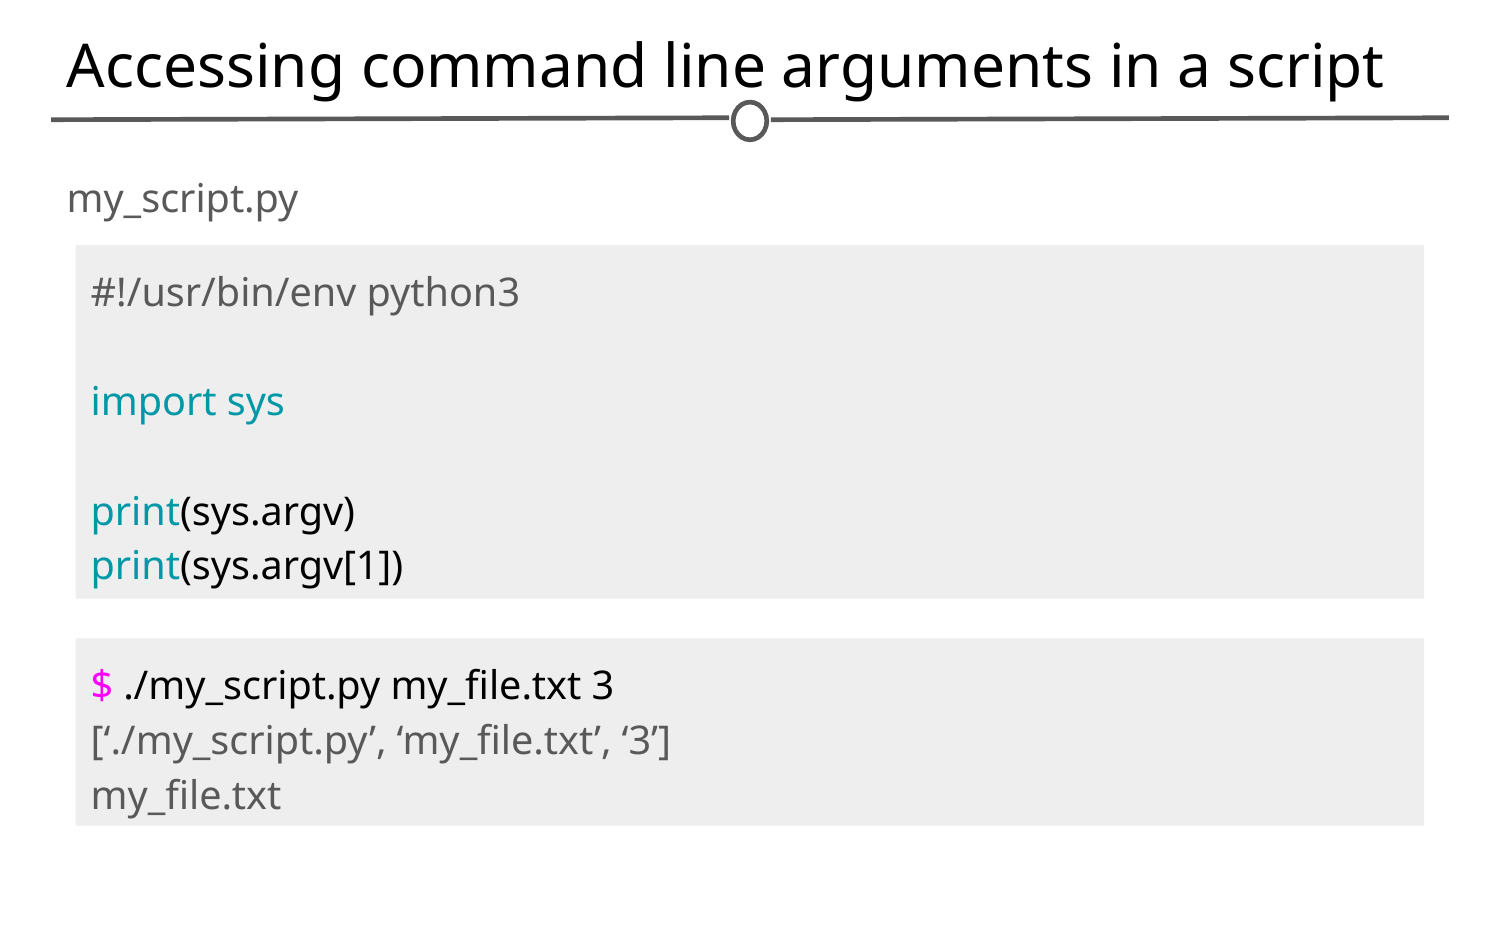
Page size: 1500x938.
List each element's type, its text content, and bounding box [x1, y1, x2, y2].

list my_script.py [51, 150, 1449, 796]
text_box $ ./my_script.py my_file.txt 3 [‘./my_script.py’, ‘my_file.txt’, ‘3’] my_file.txt [75, 638, 1425, 826]
title Accessing command line arguments in a script [51, 11, 1449, 117]
text_box #!/usr/bin/env python3 import sys print(sys.argv) print(sys.argv[1]) [75, 245, 1425, 599]
